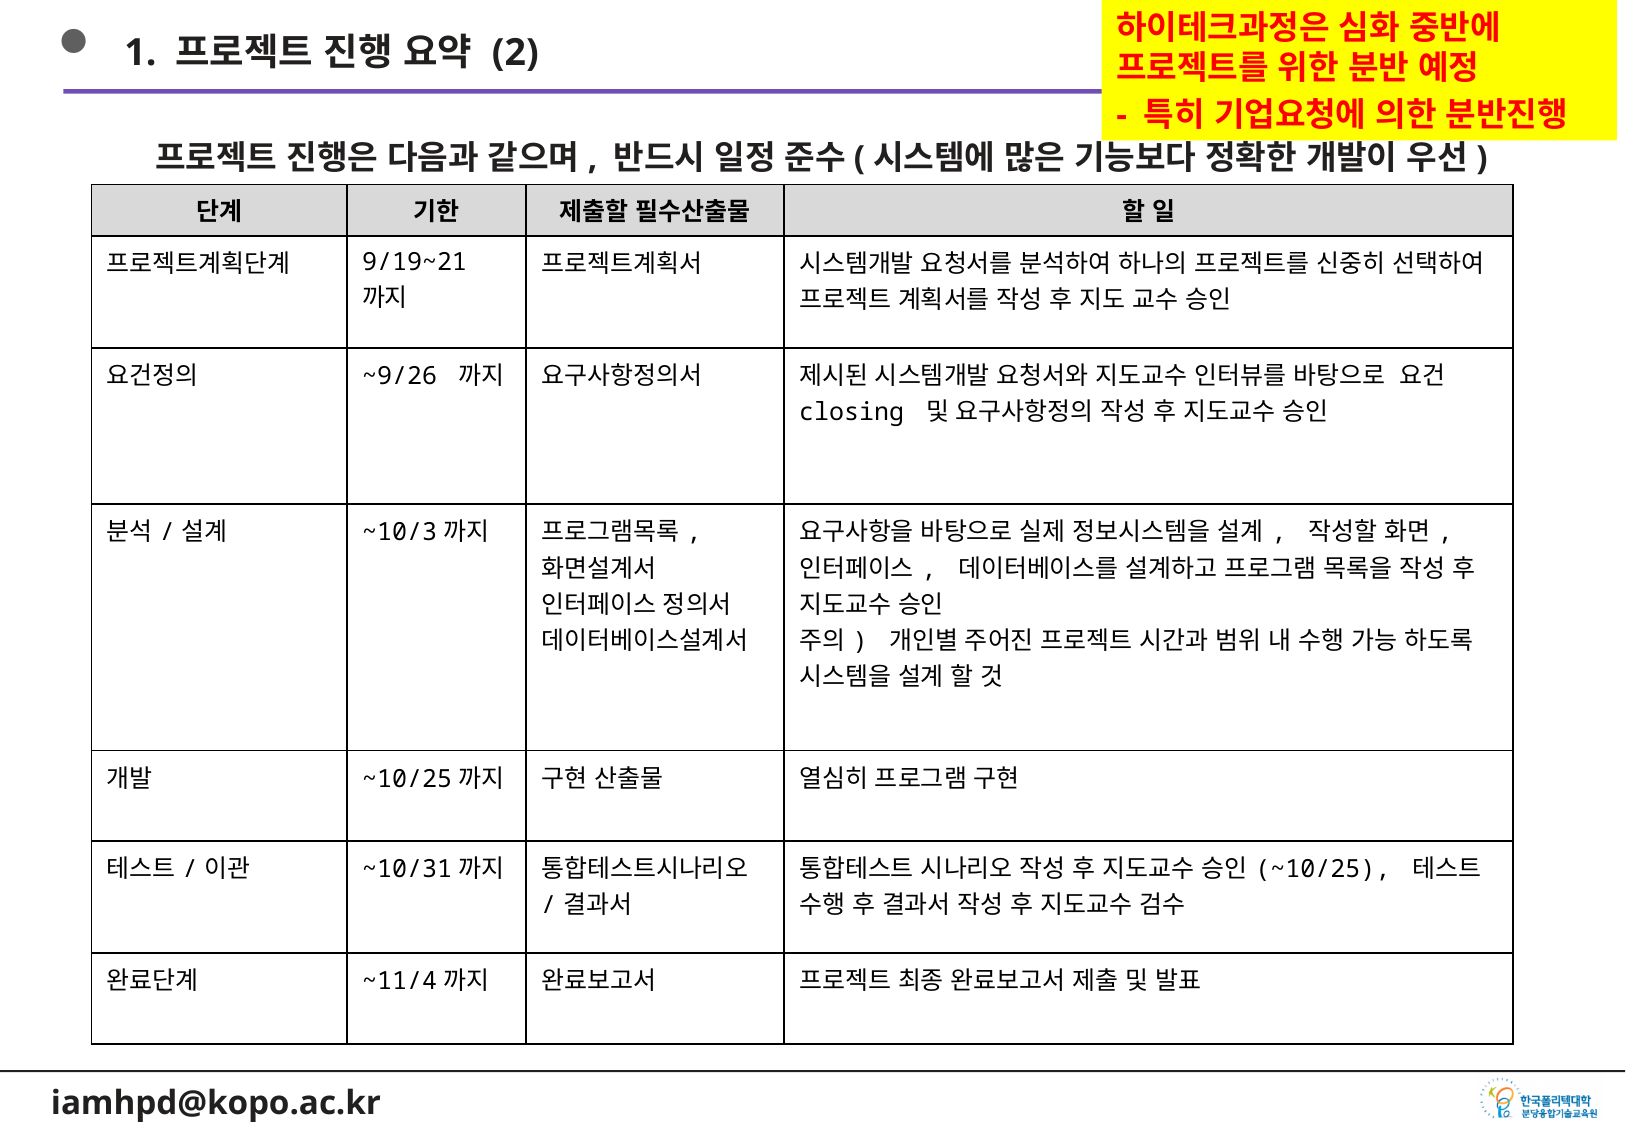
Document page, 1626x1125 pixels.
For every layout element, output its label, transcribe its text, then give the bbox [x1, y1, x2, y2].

table_cell 9/19~21까지 [348, 237, 525, 347]
table_header 단계 [92, 185, 346, 235]
table_cell 구현 산출물 [527, 751, 783, 840]
table_cell 개발 [92, 751, 346, 840]
table_cell 열심히 프로그램 구현 [785, 751, 1512, 840]
table_cell ~9/26 까지 [348, 349, 525, 503]
table_cell 통합테스트 시나리오 작성 후 지도교수 승인(~10/25), 테스트 수행 후 결과서 작성 후 지도교수 검수 [785, 842, 1512, 952]
table_cell 완료보고서 [527, 954, 783, 1043]
table_cell 제시된 시스템개발 요청서와 지도교수 인터뷰를 바탕으로 요건 closing 및 요구사항정의 작성 후 지도교수 승인 [785, 349, 1512, 503]
table_cell 요구사항을 바탕으로 실제 정보시스템을 설계, 작성할 화면, 인터페이스, 데이터베이스를 설계하고 프로그램 목록을 작성 후 지도교수 승인 주의) 개인별 주어진 프로젝트 시간과 범위 내 수행 가능 하도록 시스템을 설계 할 것 [785, 505, 1512, 750]
table_cell ~10/25까지 [348, 751, 525, 840]
table_cell 분석/설계 [92, 505, 346, 750]
table_cell 완료단계 [92, 954, 346, 1043]
picture [1476, 1073, 1604, 1125]
table_cell ~10/31까지 [348, 842, 525, 952]
table_header 할 일 [785, 185, 1512, 235]
table_header 기한 [348, 185, 525, 235]
table_cell 프로젝트계획서 [527, 237, 783, 347]
table_cell 테스트/이관 [92, 842, 346, 952]
text_box [44, 0, 1101, 114]
table_cell 프로젝트 최종 완료보고서 제출 및 발표 [785, 954, 1512, 1043]
table_cell 통합테스트시나리오/결과서 [527, 842, 783, 952]
text_box 프로젝트 진행은 다음과 같으며, 반드시 일정 준수(시스템에 많은 기능보다 정확한 개발이 우선) [140, 128, 1503, 184]
table_cell 시스템개발 요청서를 분석하여 하나의 프로젝트를 신중히 선택하여 프로젝트 계획서를 작성 후 지도 교수 승인 [785, 237, 1512, 347]
table_cell ~11/4까지 [348, 954, 525, 1043]
table_cell 프로젝트계획단계 [92, 237, 346, 347]
table_cell 프로그램목록, 화면설계서 인터페이스 정의서 데이터베이스설계서 [527, 505, 783, 750]
text_box 하이테크과정은 심화 중반에 프로젝트를 위한 분반 예정 - 특히 기업요청에 의한 분반진행 [1101, 0, 1617, 141]
table_cell 요건정의 [92, 349, 346, 503]
text_box 1. 프로젝트 진행 요약 (2) [109, 20, 605, 93]
table_cell 요구사항정의서 [527, 349, 783, 503]
table_header 제출할 필수산출물 [527, 185, 783, 235]
table_cell ~10/3까지 [348, 505, 525, 750]
